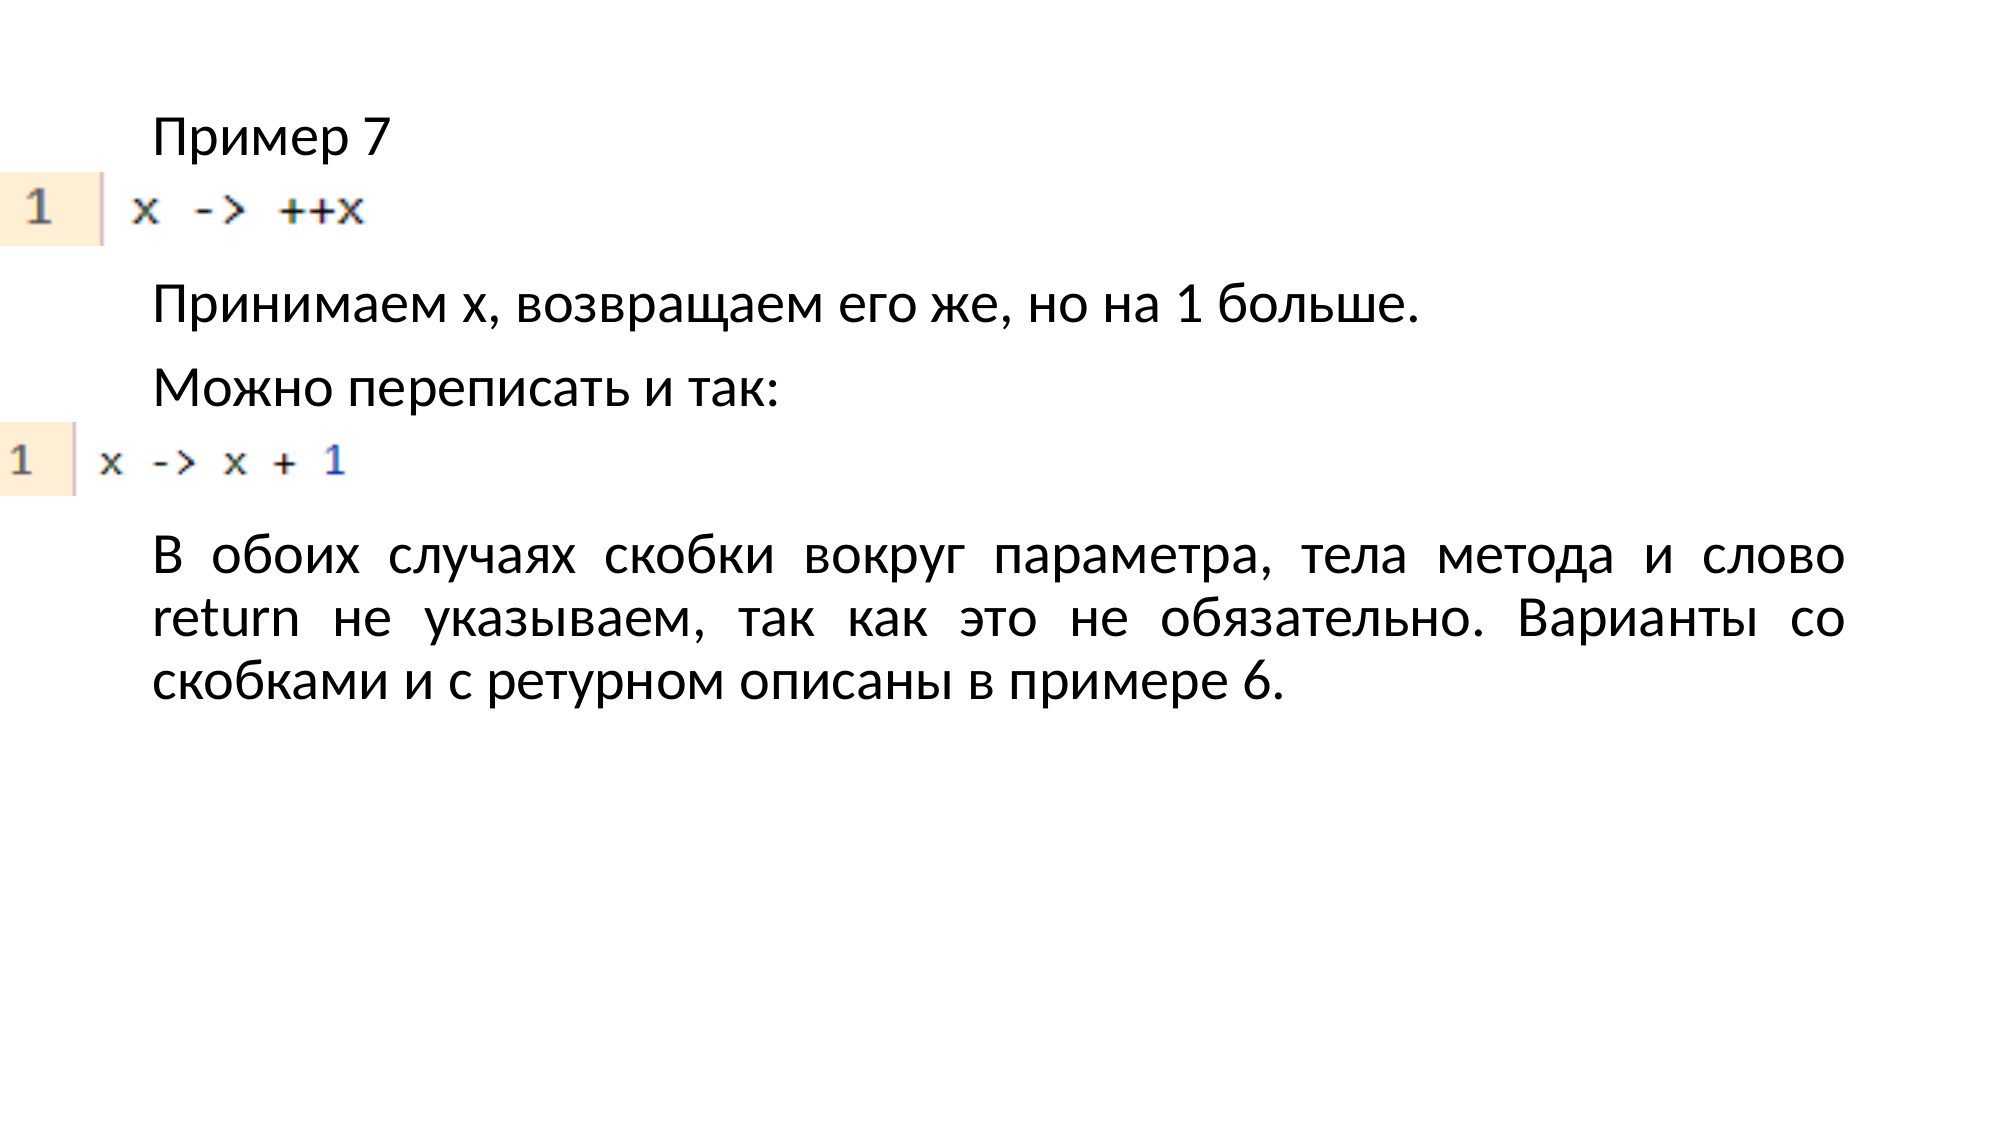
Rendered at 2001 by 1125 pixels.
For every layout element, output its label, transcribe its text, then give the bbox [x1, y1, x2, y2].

list Пример 7 Принимаем х, возвращаем его же, но на 1 больше. Можно переписать и так: В обоих случаях скобки вокруг параметра, тела метода и слово return не указываем, так как это не обязательно. Варианты со скобками и с ретурном описаны в примере 6. [137, 97, 1863, 1014]
picture [0, 422, 378, 496]
picture [0, 172, 402, 246]
